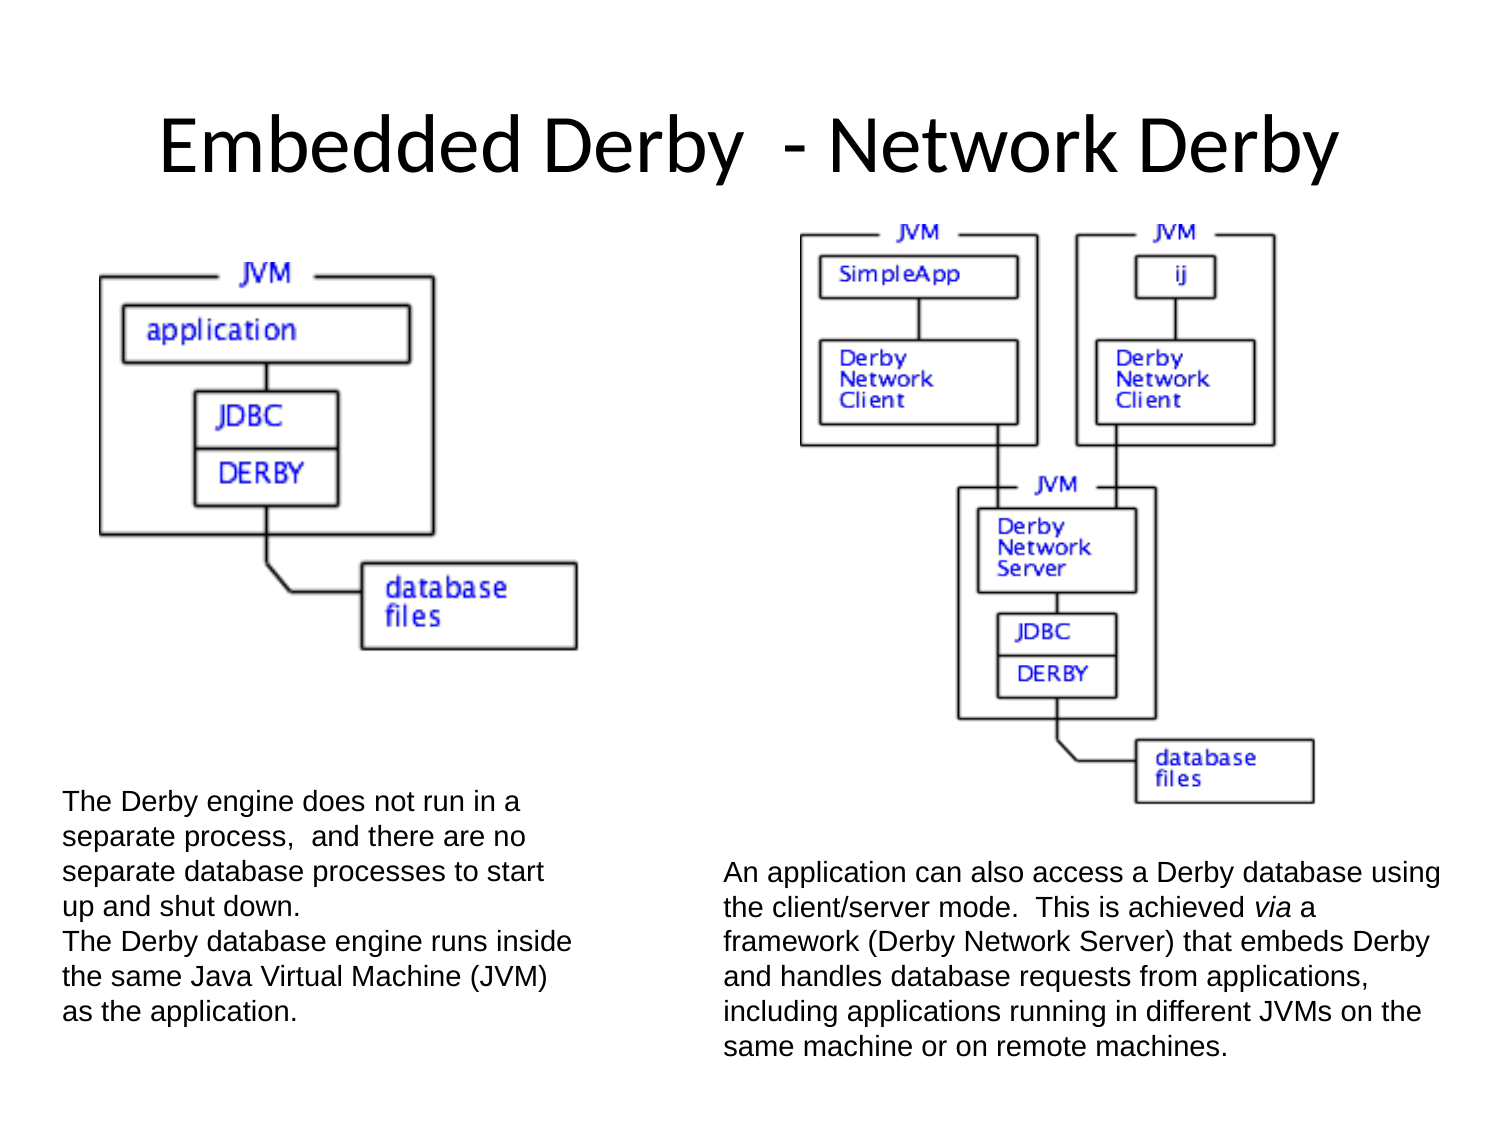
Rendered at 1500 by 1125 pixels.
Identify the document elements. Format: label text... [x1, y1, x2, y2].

text_box An application can also access a Derby database using the client/server mode. This is achieved via a framework (Derby Network Server) that embeds Derby and handles database requests from applications, including applications running in different JVMs on the same machine or on remote machines. [708, 845, 1472, 1070]
picture [99, 262, 601, 663]
title Embedded Derby - Network Derby [75, 45, 1425, 233]
text_box The Derby engine does not run in a separate process, and there are no separate database processes to start up and shut down. The Derby database engine runs inside the same Java Virtual Machine (JVM) as the application. [47, 774, 600, 1070]
picture [799, 224, 1333, 813]
